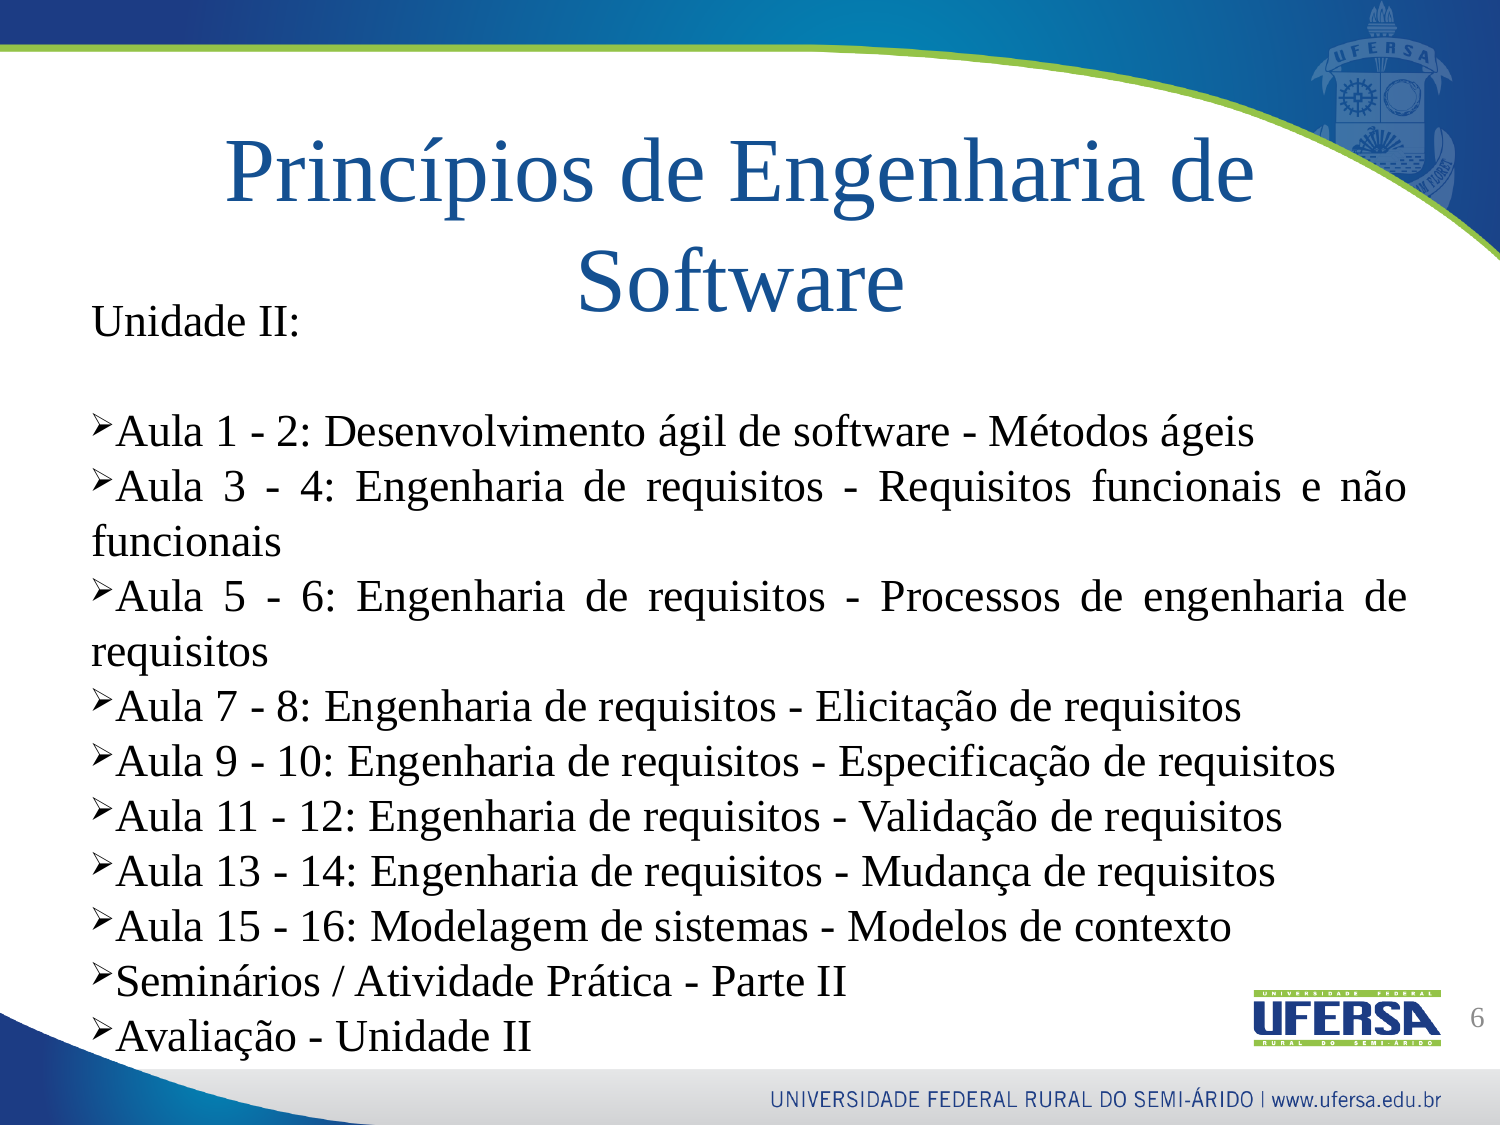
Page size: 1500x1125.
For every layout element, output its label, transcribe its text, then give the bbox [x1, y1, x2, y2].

picture [0, 0, 1500, 1125]
text_box Princípios de Engenharia de Software [67, 126, 1416, 313]
picture [182, 1073, 1500, 1125]
text_box [1057, 717, 1406, 777]
text_box 6 [1074, 958, 1500, 1073]
text_box Unidade II: Aula 1 - 2: Desenvolvimento ágil de software - Métodos ágeis Aula 3 - 4: Engenharia de requisitos - Requisitos funcionais e não funcionais Aula 5 - 6: Engenharia de requisitos - Processos de engenharia de requisitos Aula 7 - 8: Engenharia de requisitos - Elicitação de requisitos Aula 9 - 10: Engenharia de requisitos - Especificação de requisitos Aula 11 - 12: Engenharia de requisitos - Validação de requisitos Aula 13 - 14: Engenharia de requisitos - Mudança de requisitos Aula 15 - 16: Modelagem de sistemas - Modelos de contexto Seminários / Atividade Prática - Parte II Avaliação - Unidade II [75, 283, 1424, 1084]
